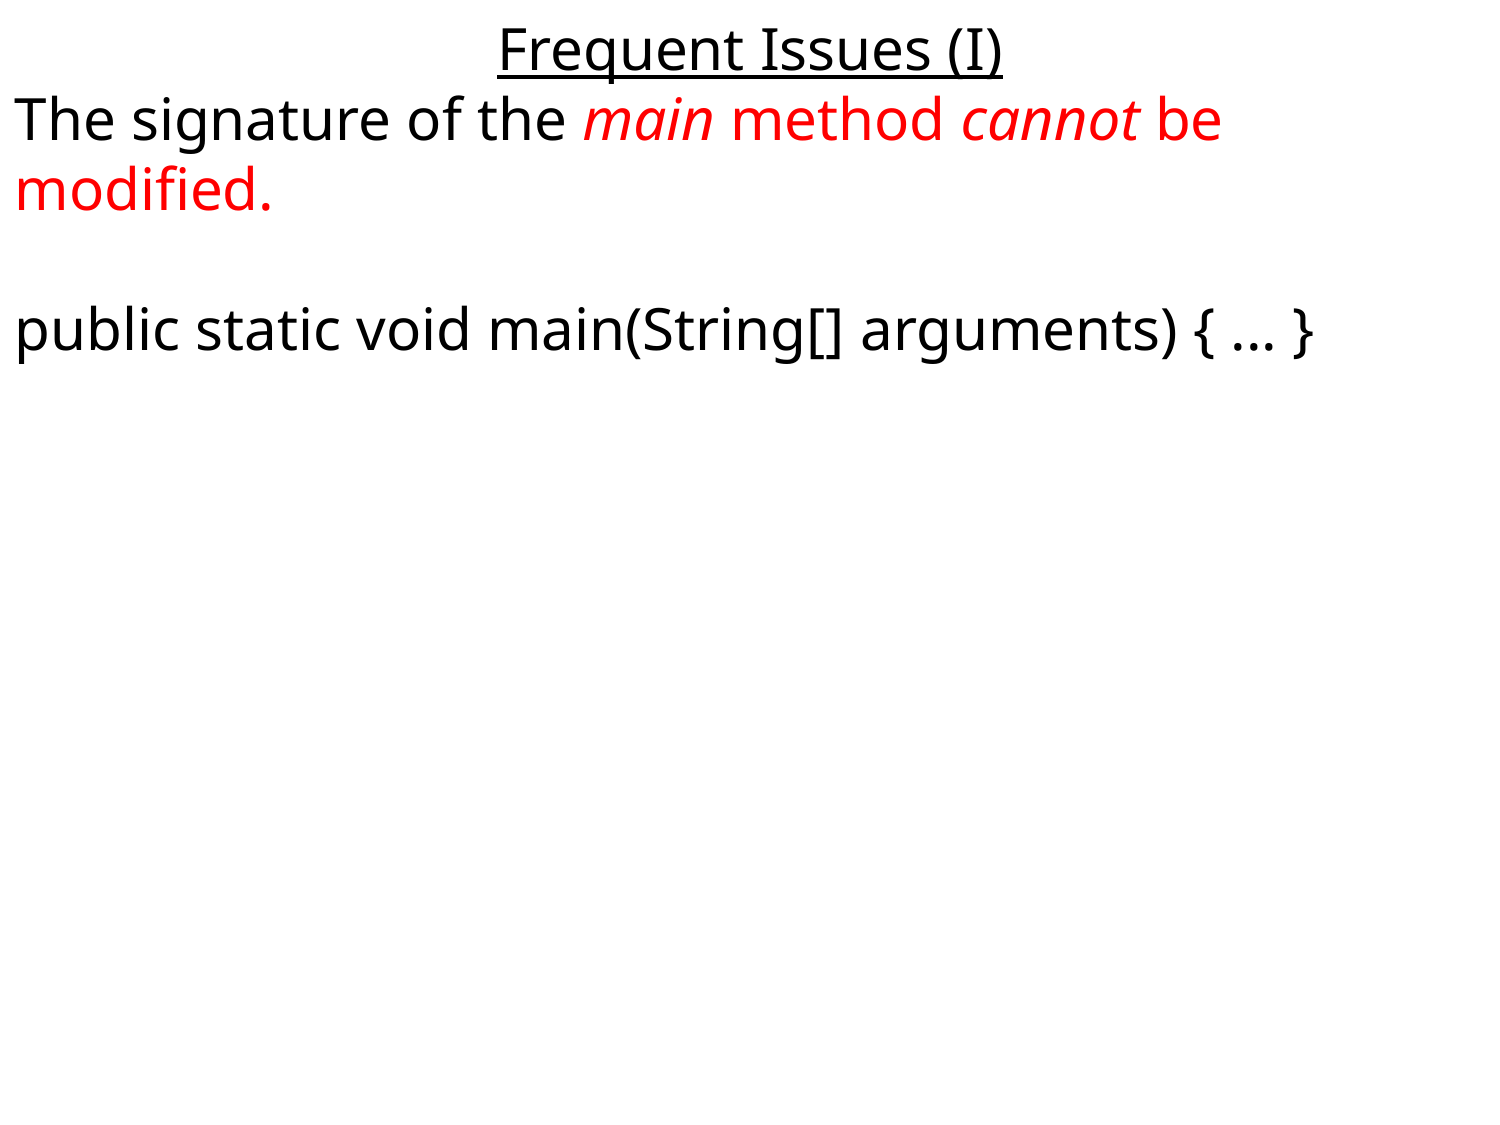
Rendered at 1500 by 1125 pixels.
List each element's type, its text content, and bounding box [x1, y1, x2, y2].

text_box Frequent Issues (I) The signature of the main method cannot be modified. public static void main(String[] arguments) { ... } [0, 4, 1500, 370]
